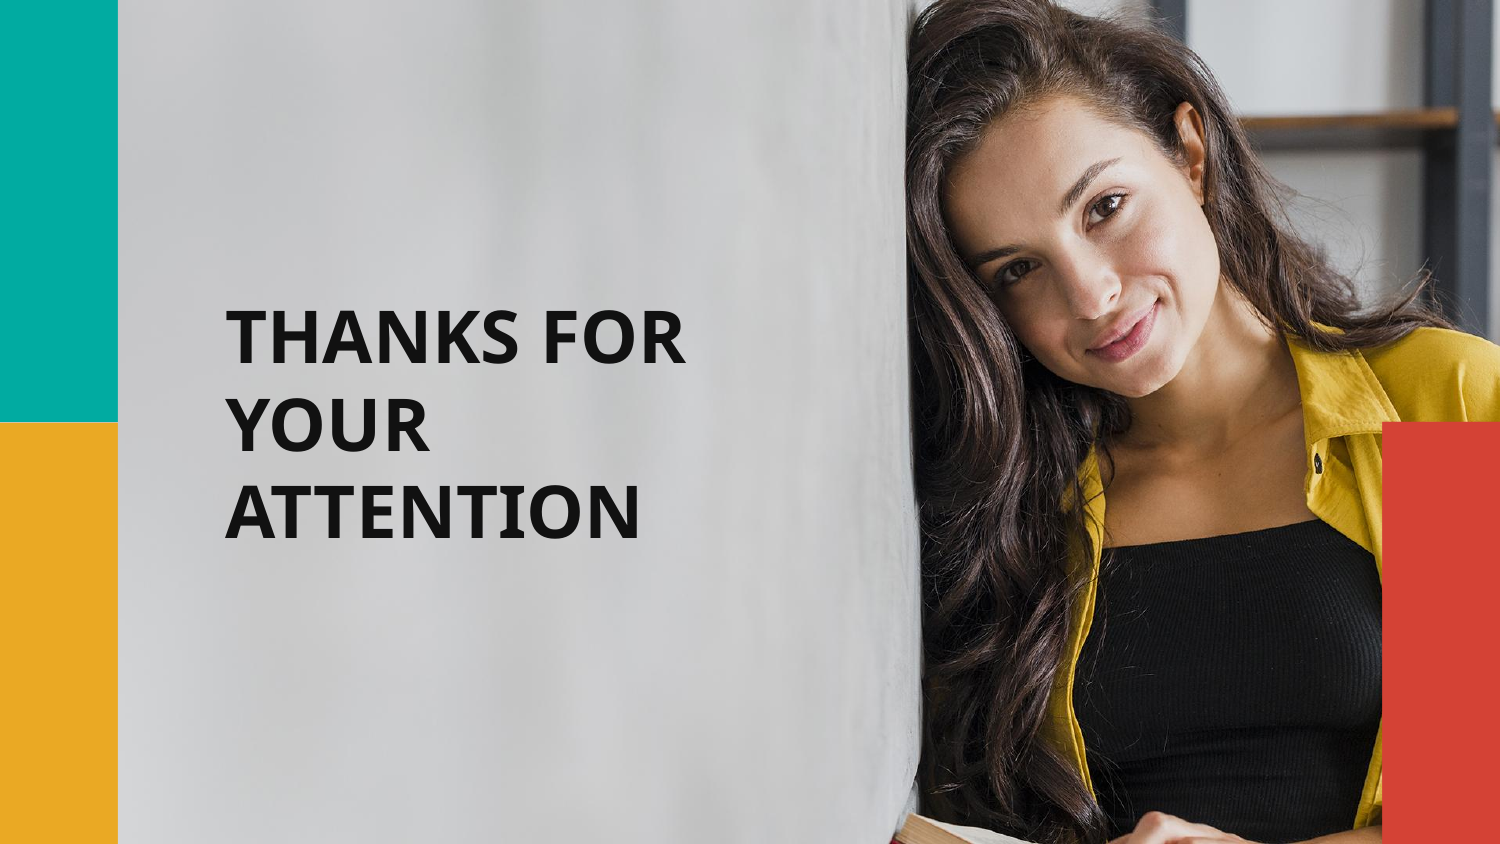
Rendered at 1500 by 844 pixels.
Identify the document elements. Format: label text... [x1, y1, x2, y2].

text_box [0, 0, 118, 422]
picture [118, 0, 1500, 844]
text_box [1382, 421, 1500, 844]
text_box [0, 422, 118, 844]
title THANKS FOR YOUR ATTENTION [225, 88, 813, 756]
